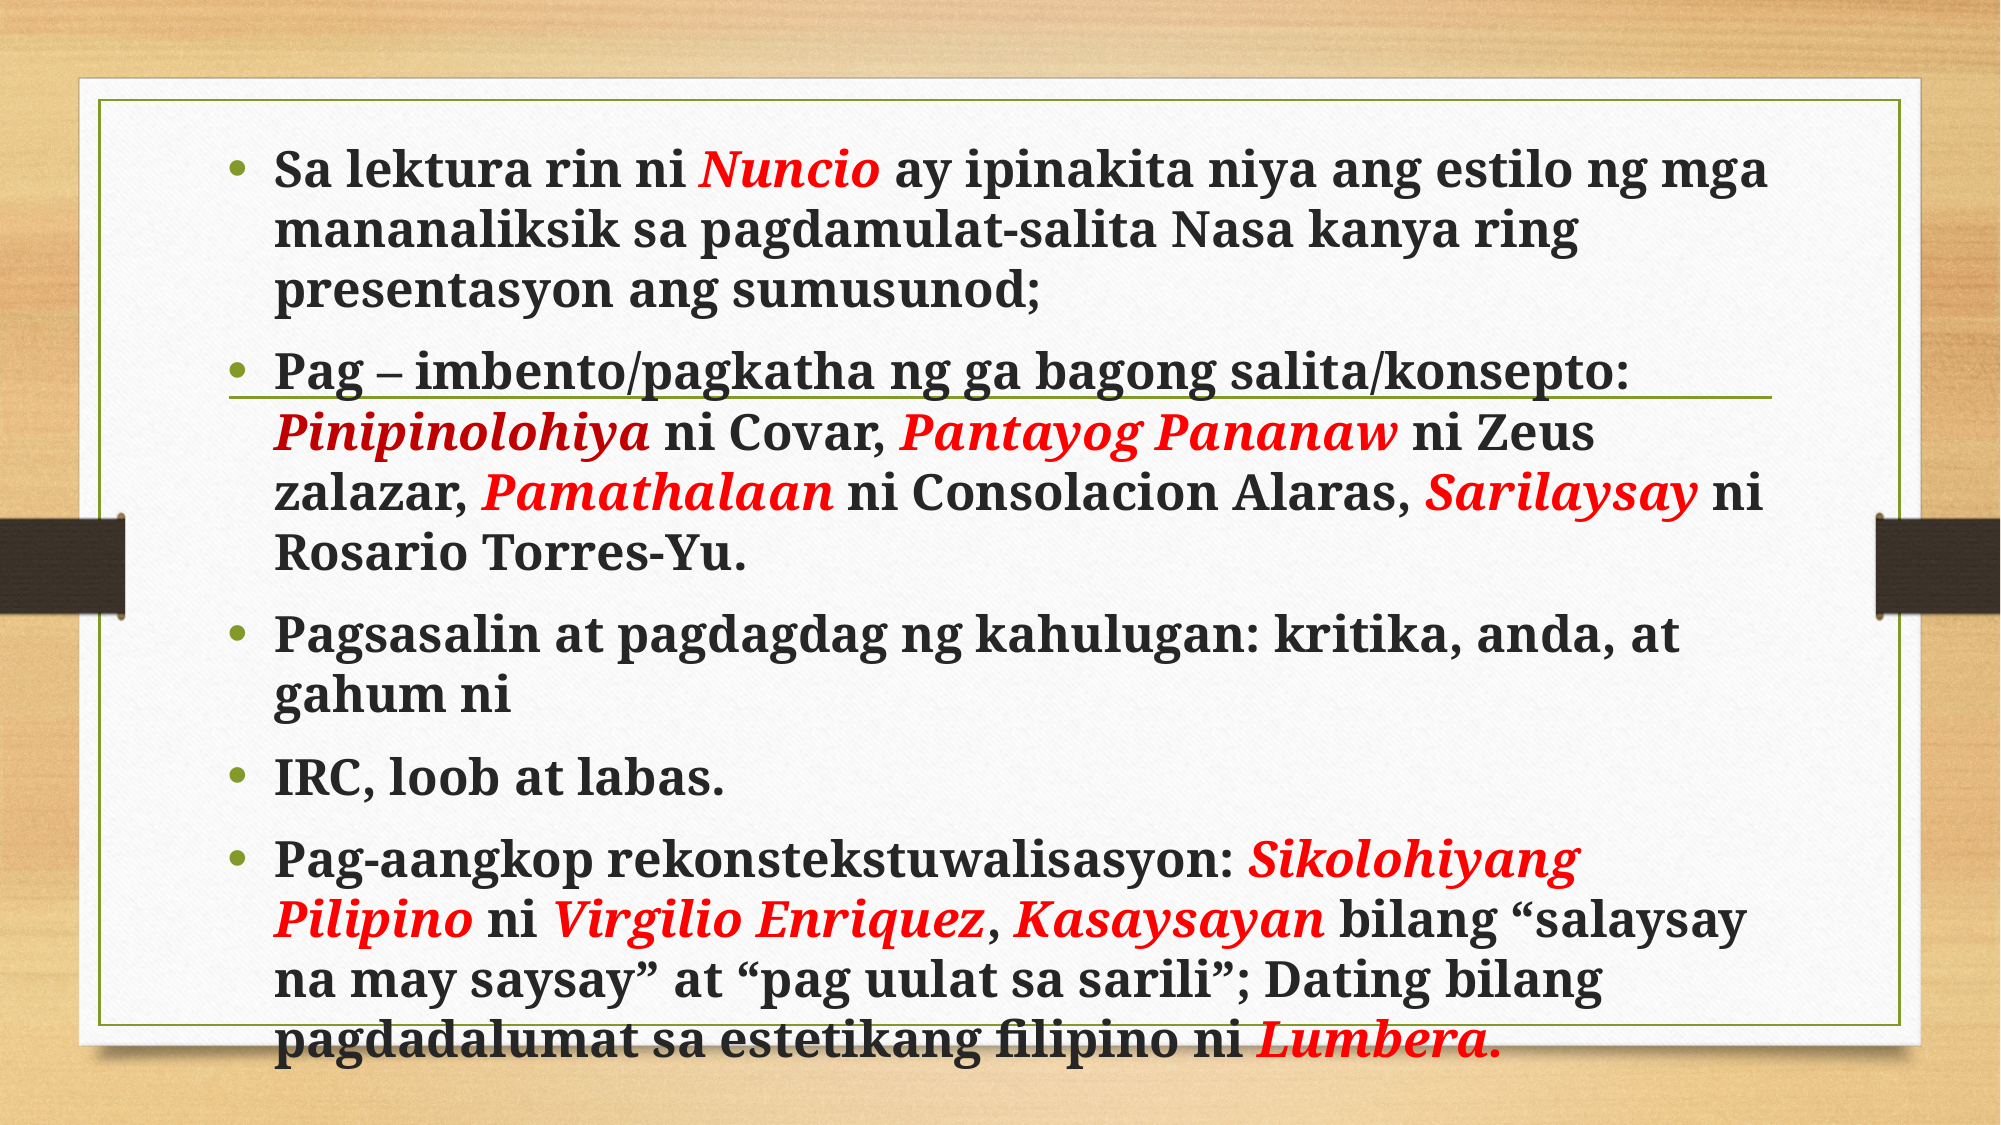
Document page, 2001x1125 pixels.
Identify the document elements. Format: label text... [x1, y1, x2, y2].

list Sa lektura rin ni Nuncio ay ipinakita niya ang estilo ng mga mananaliksik sa pagdamulat-salita Nasa kanya ring presentasyon ang sumusunod; Pag – imbento/pagkatha ng ga bagong salita/konsepto: Pinipinolohiya ni Covar, Pantayog Pananaw ni Zeus zalazar, Pamathalaan ni Consolacion Alaras, Sarilaysay ni Rosario Torres-Yu. Pagsasalin at pagdagdag ng kahulugan: kritika, anda, at gahum ni IRC, loob at labas. Pag-aangkop rekonstekstuwalisasyon: Sikolohiyang Pilipino ni Virgilio Enriquez, Kasaysayan bilang “salaysay na may saysay” at “pag uulat sa sarili”; Dating bilang pagdadalumat sa estetikang filipino ni Lumbera. [212, 129, 1788, 964]
picture [0, 0, 2001, 1125]
